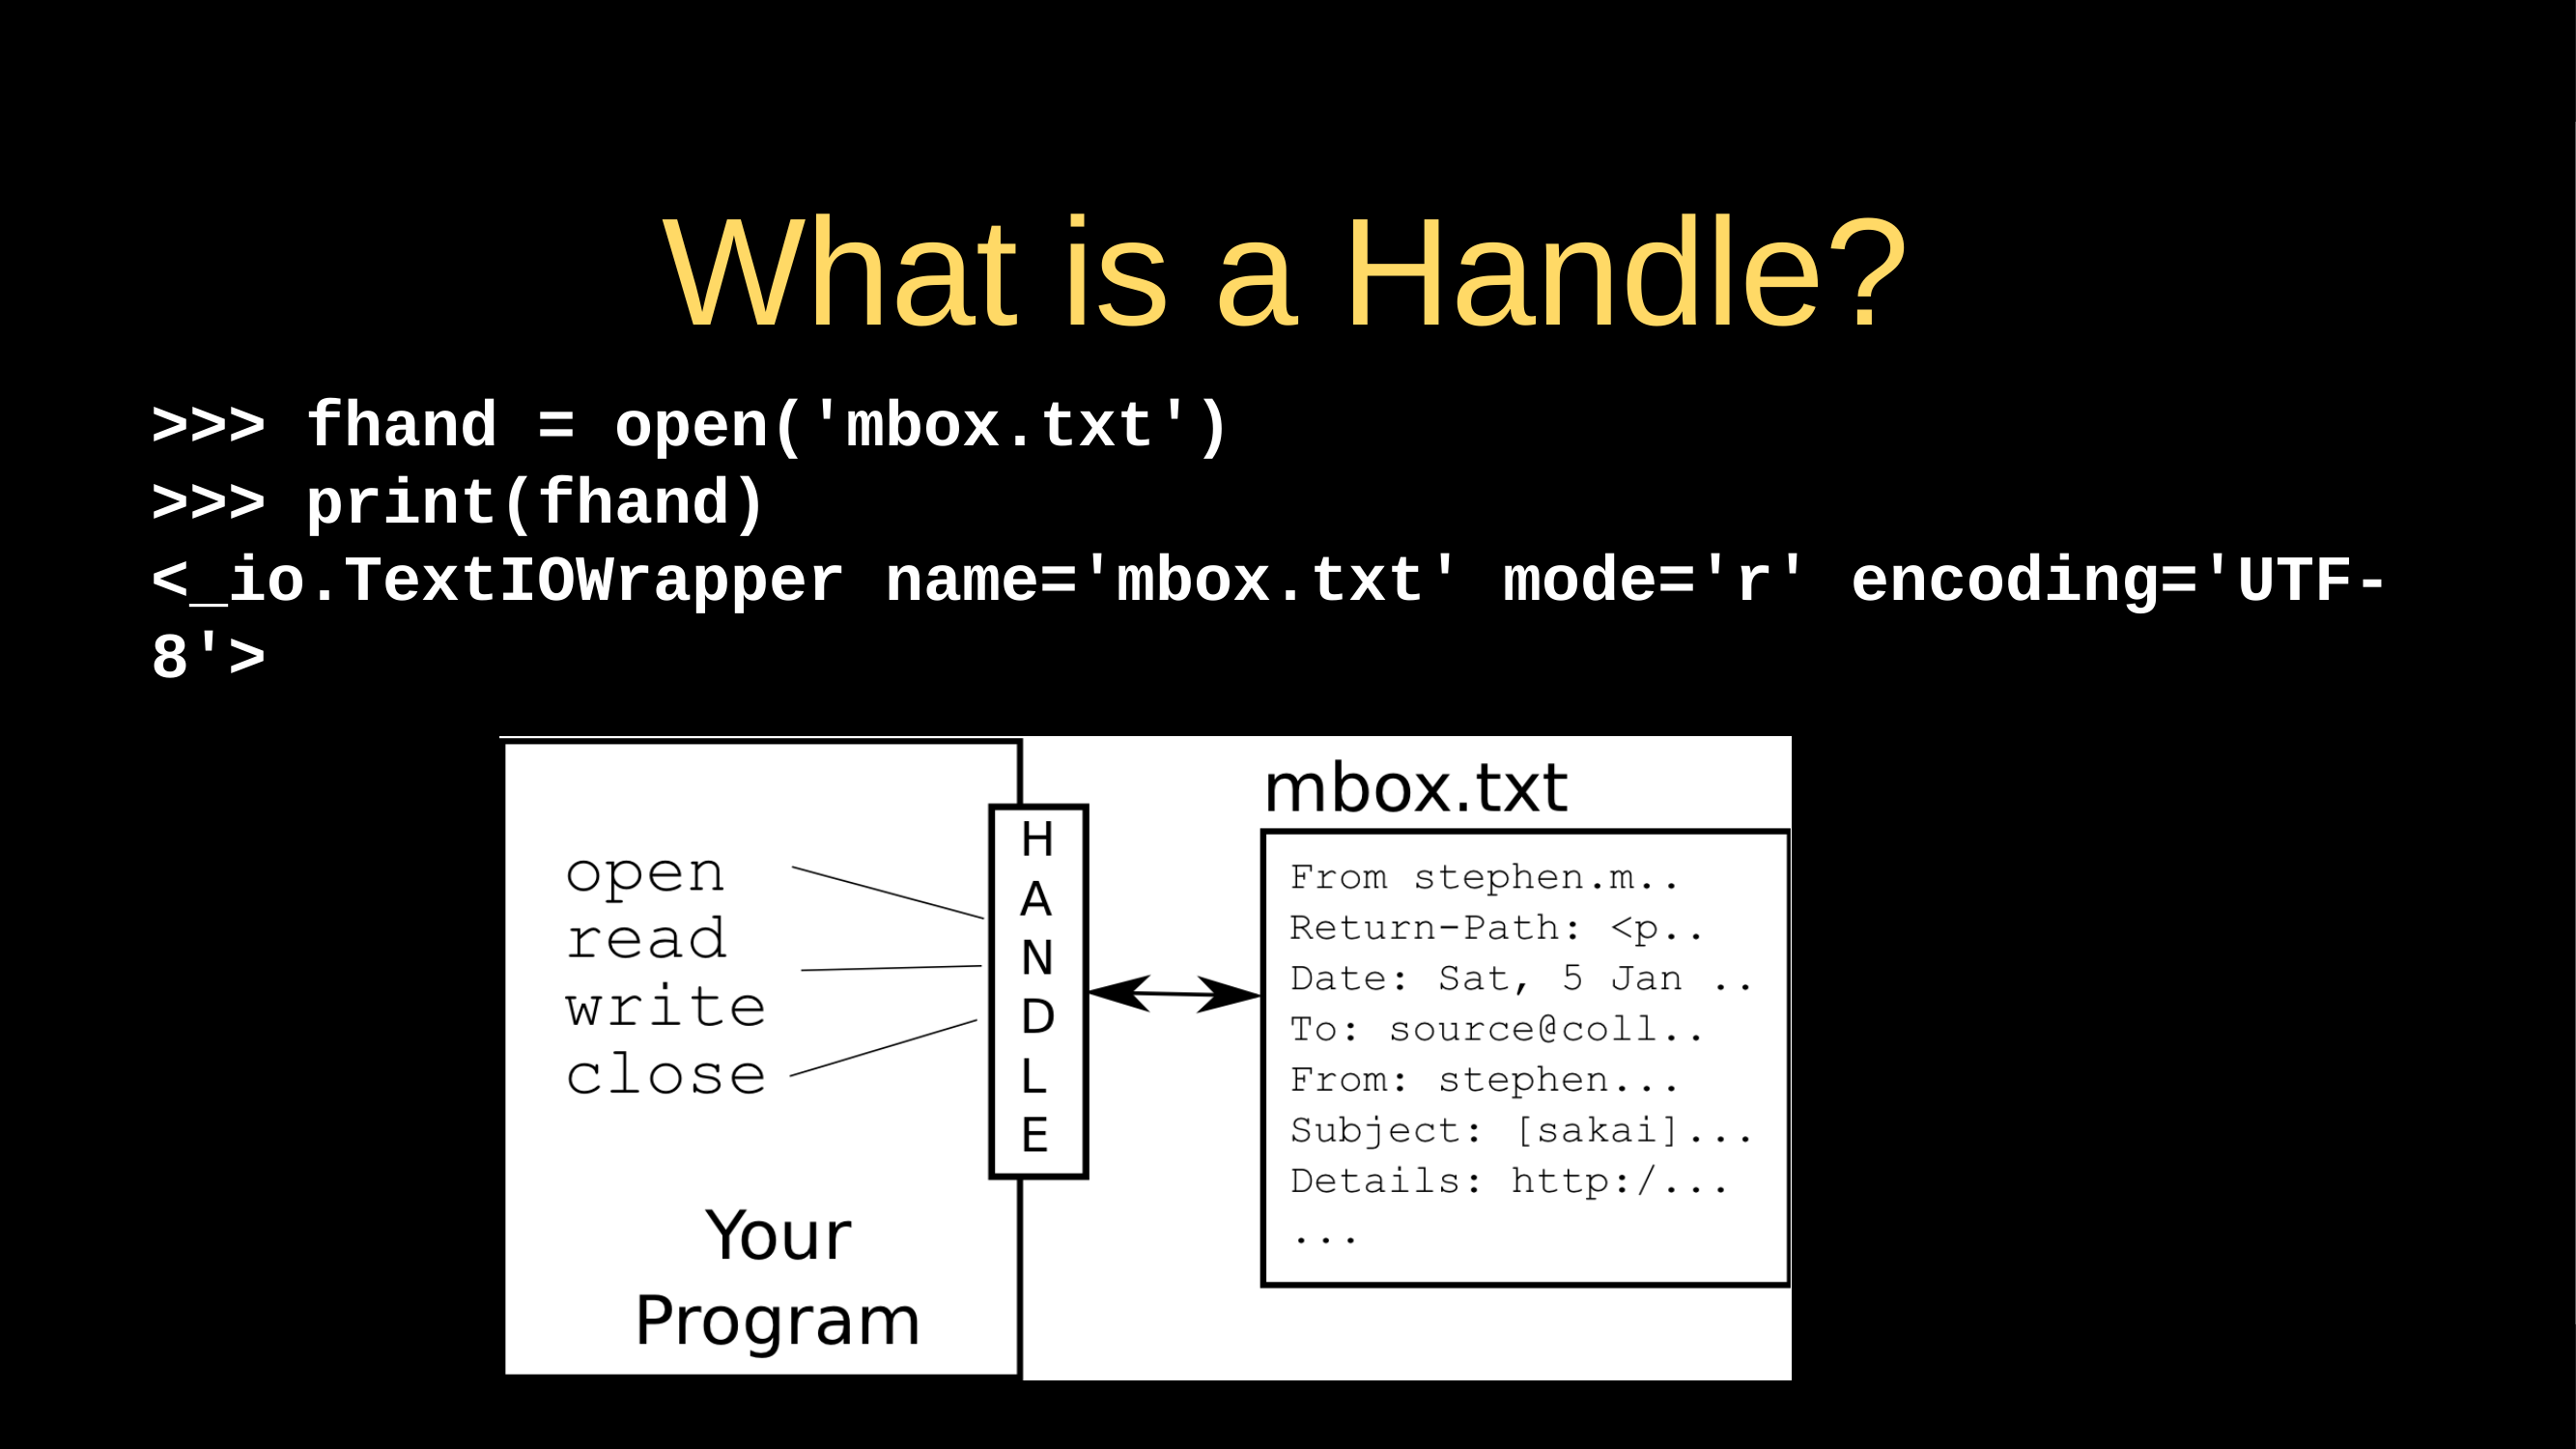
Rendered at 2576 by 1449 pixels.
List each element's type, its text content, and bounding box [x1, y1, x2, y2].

picture [499, 736, 1792, 1380]
title What is a Handle? [183, 125, 2391, 403]
text_box >>> fhand = open('mbox.txt') >>> print(fhand) <_io.TextIOWrapper name='mbox.txt' mode='r' encoding='UTF-8'> [151, 404, 2432, 668]
